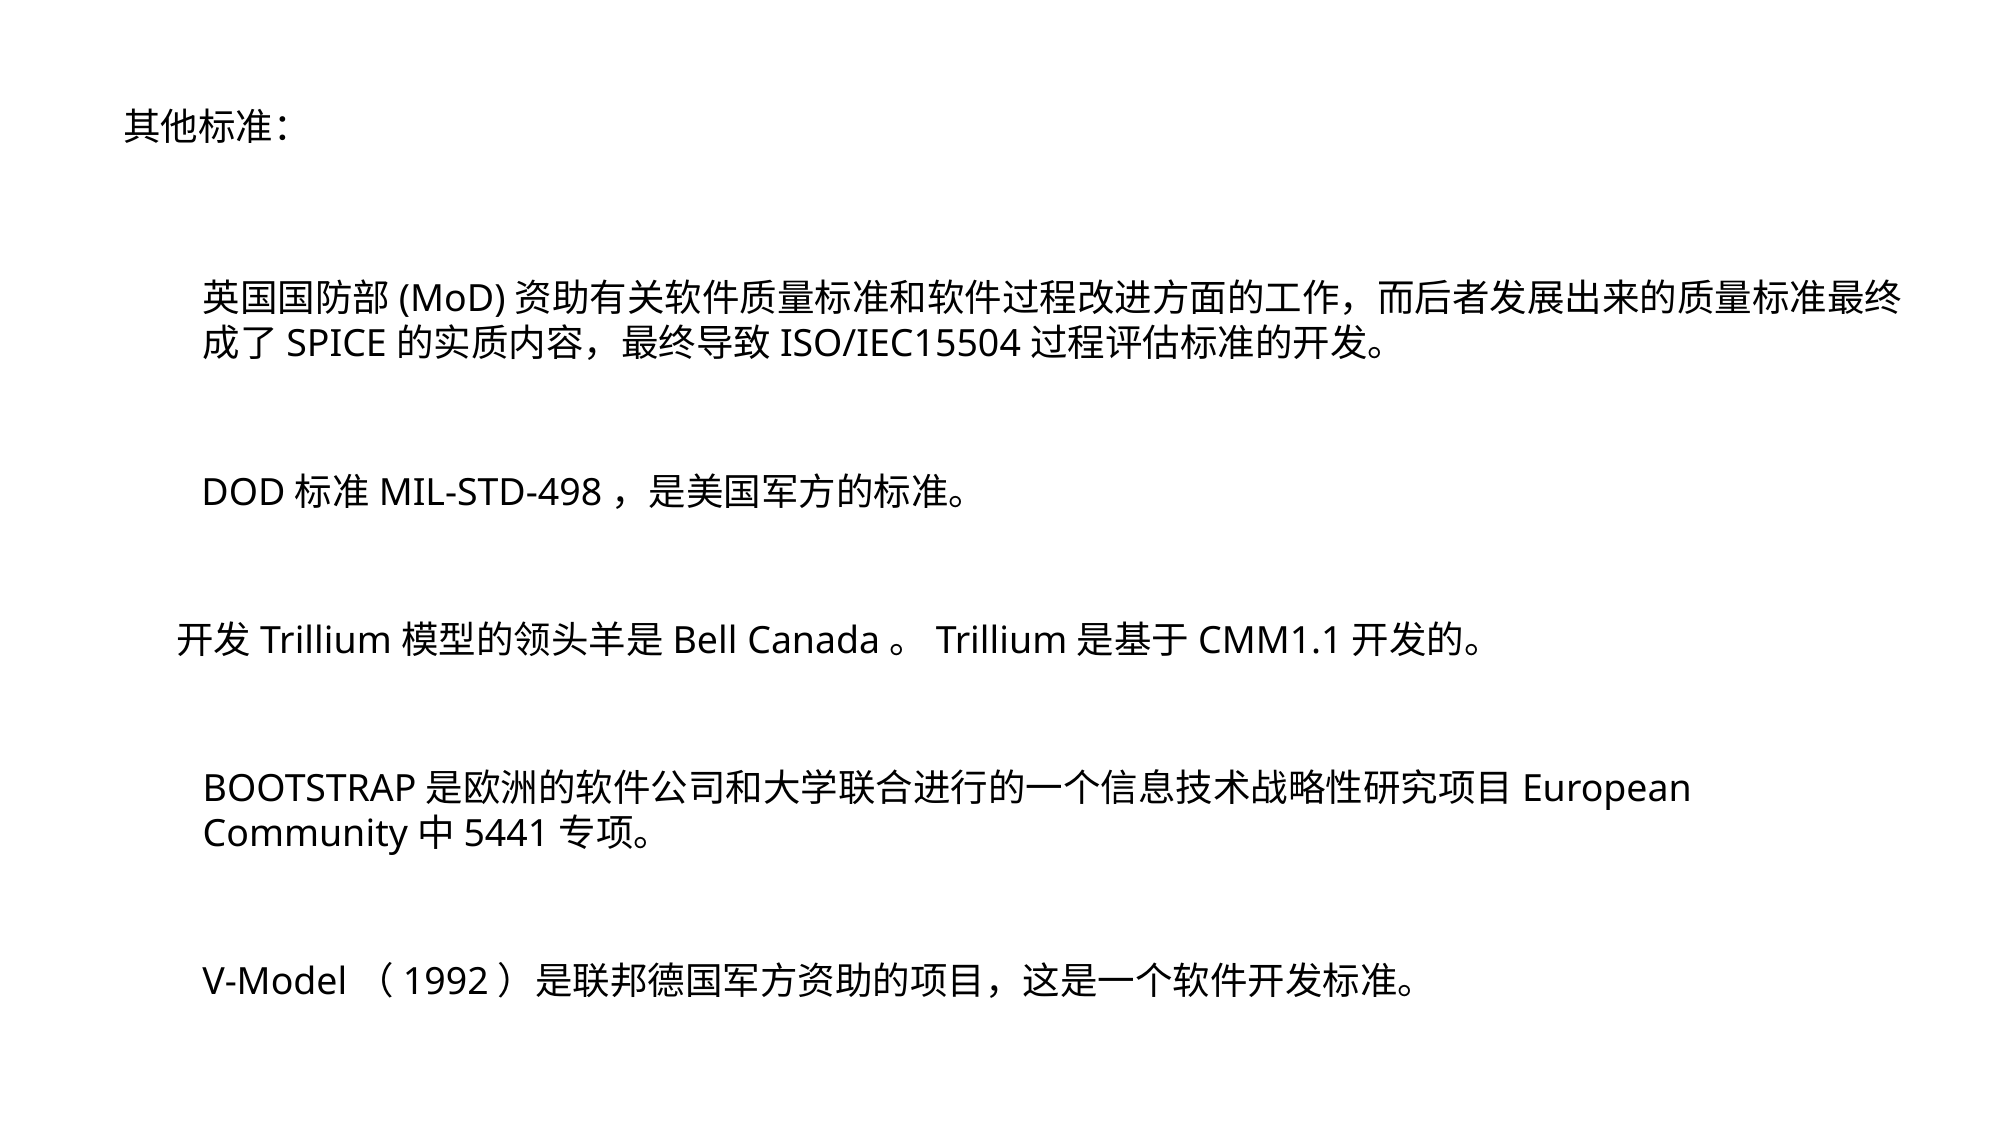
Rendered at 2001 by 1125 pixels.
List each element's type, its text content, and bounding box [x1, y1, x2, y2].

text_box 开发Trillium模型的领头羊是Bell Canada。Trillium是基于CMM1.1开发的。 [161, 608, 1517, 669]
text_box 英国国防部(MoD)资助有关软件质量标准和软件过程改进方面的工作，而后者发展出来的质量标准最终成了SPICE的实质内容，最终导致ISO/IEC15504过程评估标准的开发。 [187, 266, 1949, 372]
text_box V-Model（1992）是联邦德国军方资助的项目，这是一个软件开发标准。 [187, 949, 1451, 1010]
text_box BOOTSTRAP是欧洲的软件公司和大学联合进行的一个信息技术战略性研究项目European Community中5441专项。 [187, 756, 1921, 862]
text_box 其他标准： [108, 95, 326, 156]
text_box DOD标准MIL-STD-498，是美国军方的标准。 [186, 460, 1002, 521]
